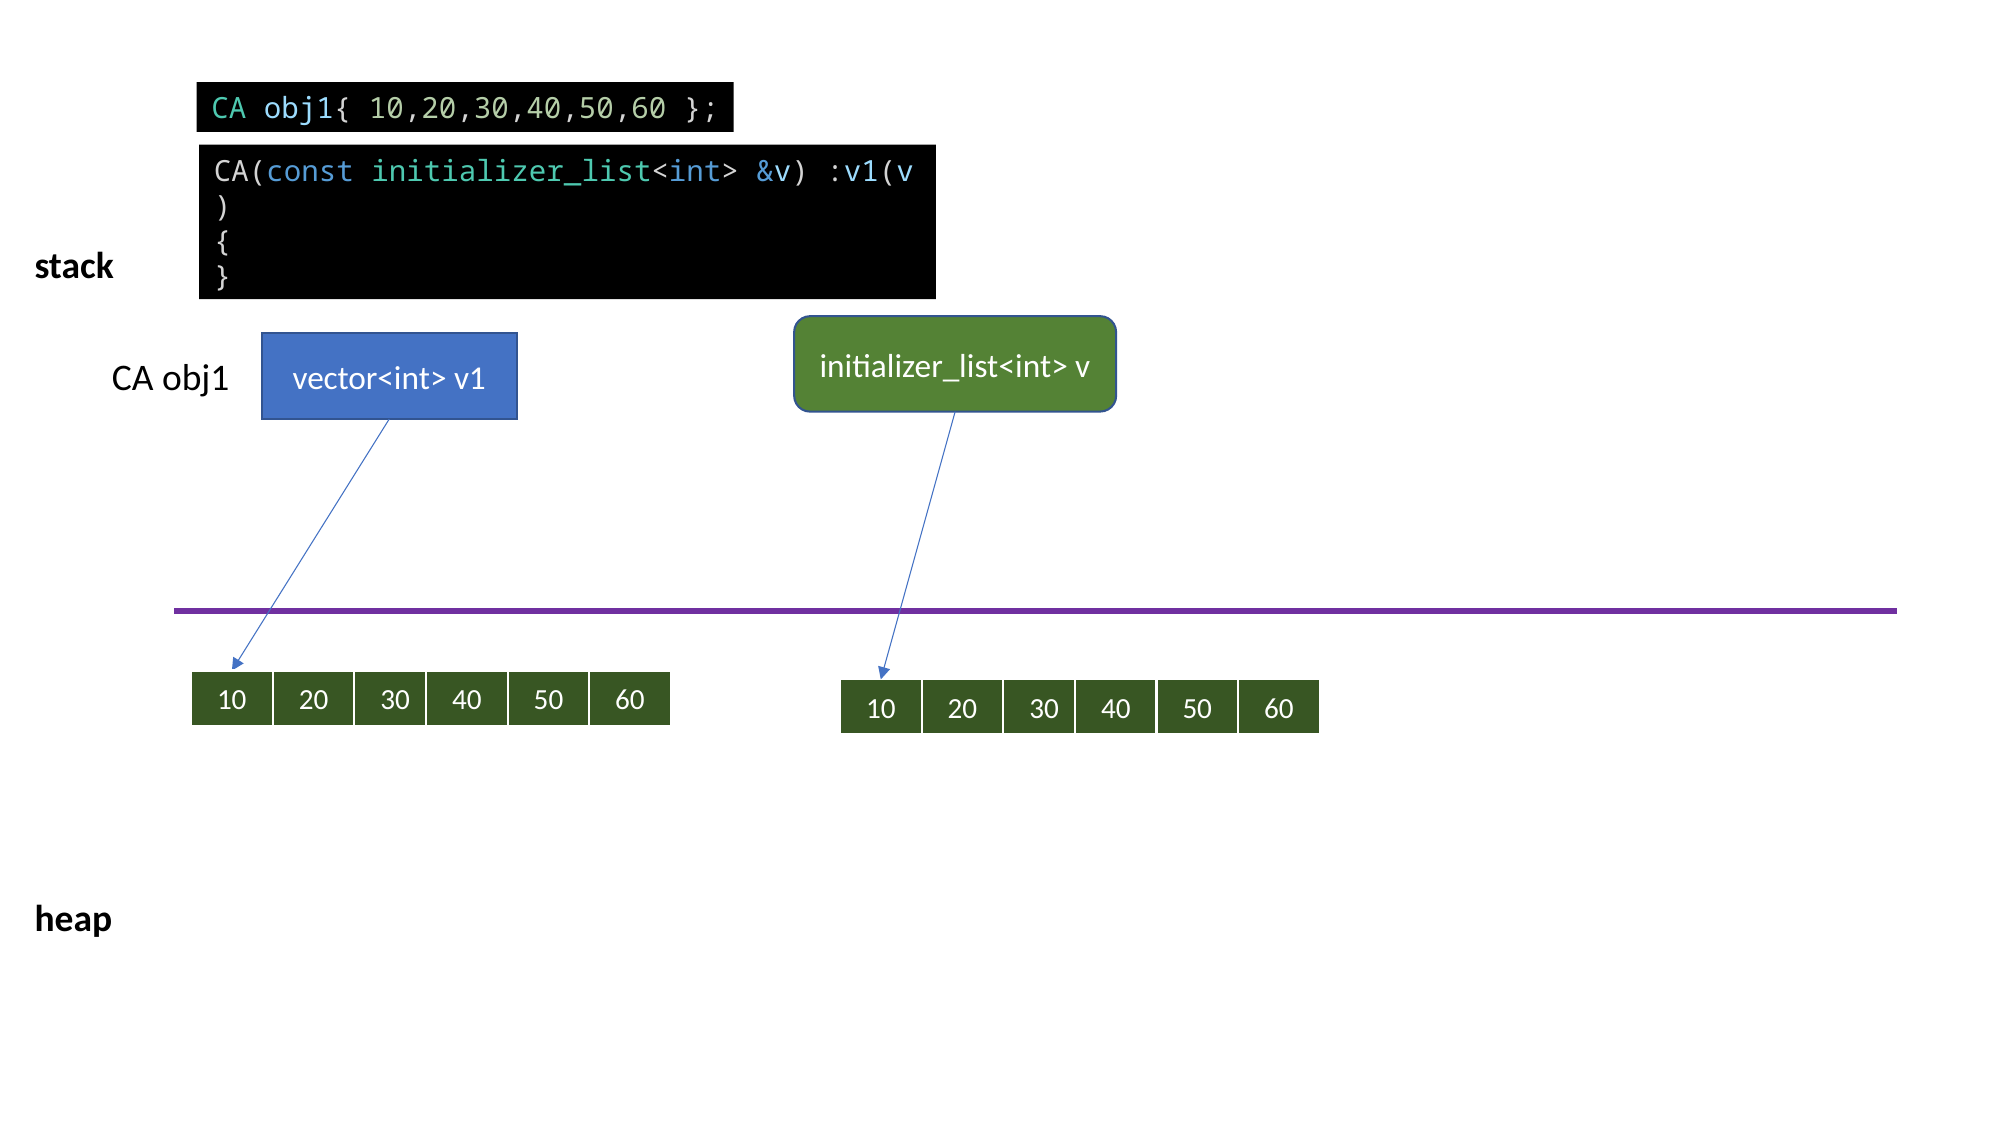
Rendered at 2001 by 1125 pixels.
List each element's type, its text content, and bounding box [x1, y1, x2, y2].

text_box 50 [1156, 678, 1237, 736]
text_box stack [19, 233, 199, 294]
text_box 30 [1002, 678, 1074, 736]
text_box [231, 419, 390, 671]
text_box 20 [921, 678, 1002, 736]
text_box 10 [839, 678, 921, 736]
text_box 60 [588, 669, 672, 727]
text_box CA obj1 [97, 345, 261, 406]
text_box CA(const initializer_list<int> &v) :v1(v) { } [199, 144, 936, 300]
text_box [880, 411, 956, 680]
text_box 60 [1237, 678, 1321, 736]
text_box 40 [425, 669, 507, 727]
text_box 20 [272, 671, 353, 727]
text_box 30 [353, 669, 425, 727]
text_box heap [19, 886, 175, 947]
text_box 10 [190, 669, 272, 727]
text_box initializer_list<int> v [793, 315, 1118, 413]
text_box 50 [507, 669, 588, 727]
text_box 40 [1074, 678, 1156, 736]
text_box vector<int> v1 [261, 332, 518, 420]
text_box CA obj1{ 10,20,30,40,50,60 }; [196, 82, 734, 132]
